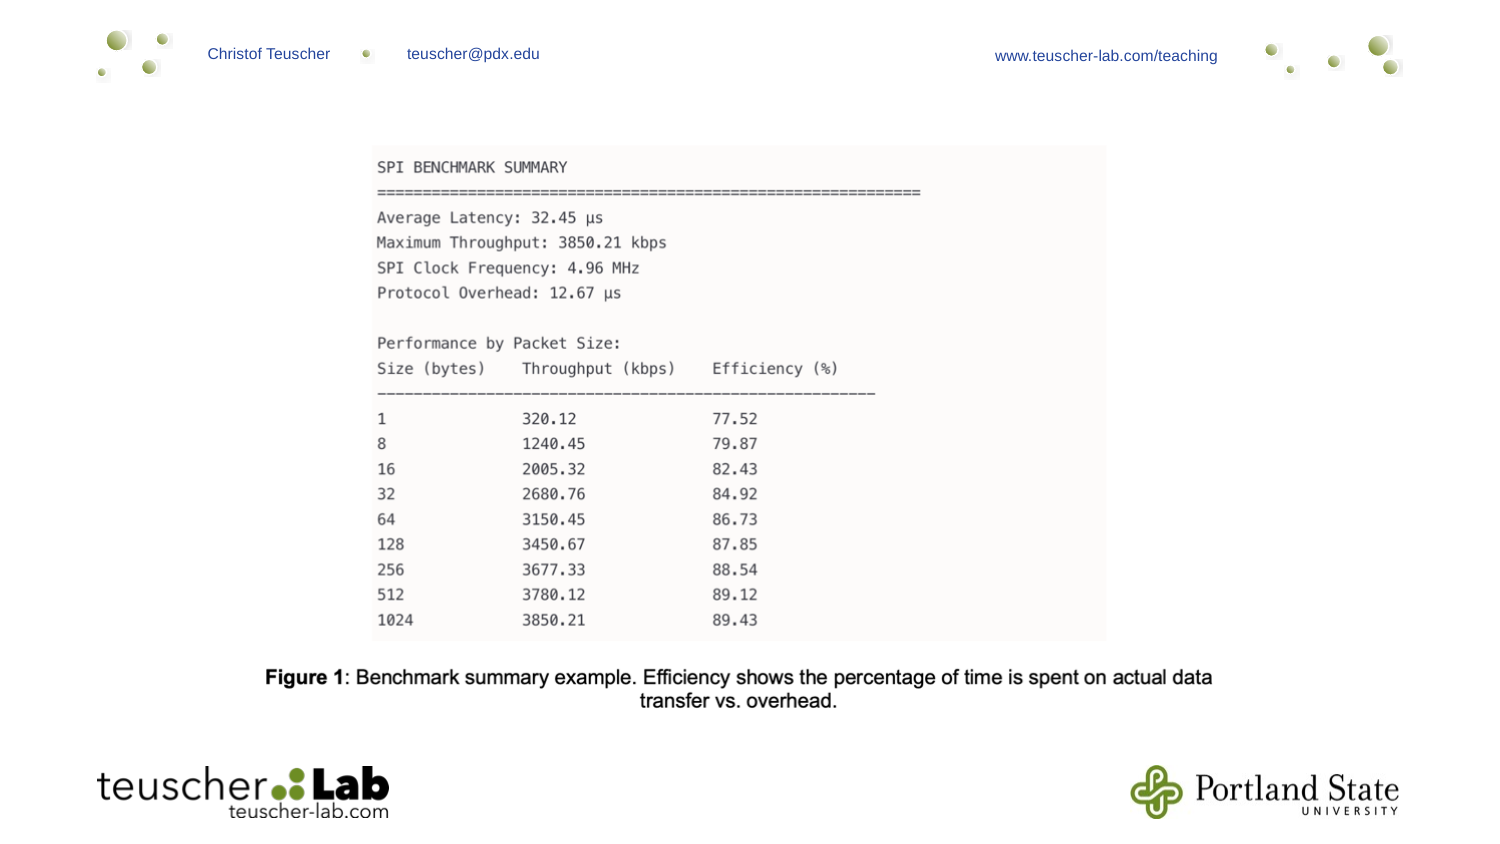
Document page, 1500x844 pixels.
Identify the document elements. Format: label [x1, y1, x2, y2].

picture [248, 132, 1252, 712]
picture [1130, 765, 1399, 819]
picture [97, 766, 389, 818]
